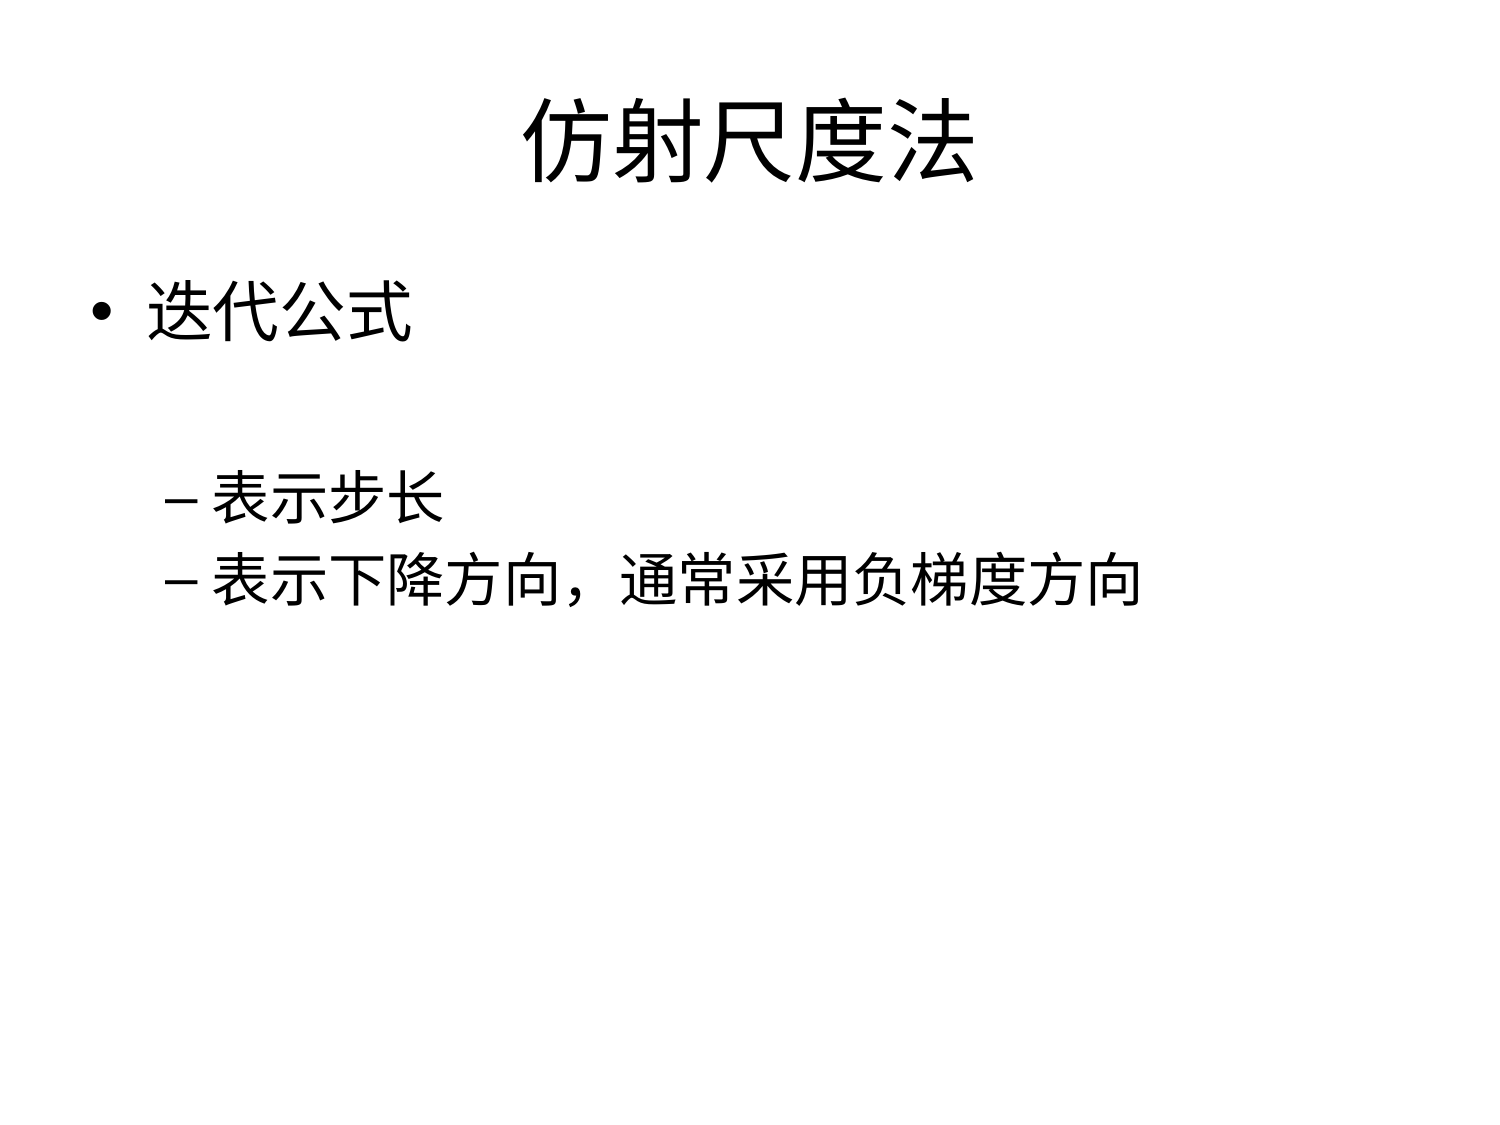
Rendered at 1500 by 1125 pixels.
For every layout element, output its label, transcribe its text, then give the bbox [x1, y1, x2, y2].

title 仿射尺度法 [75, 45, 1425, 233]
